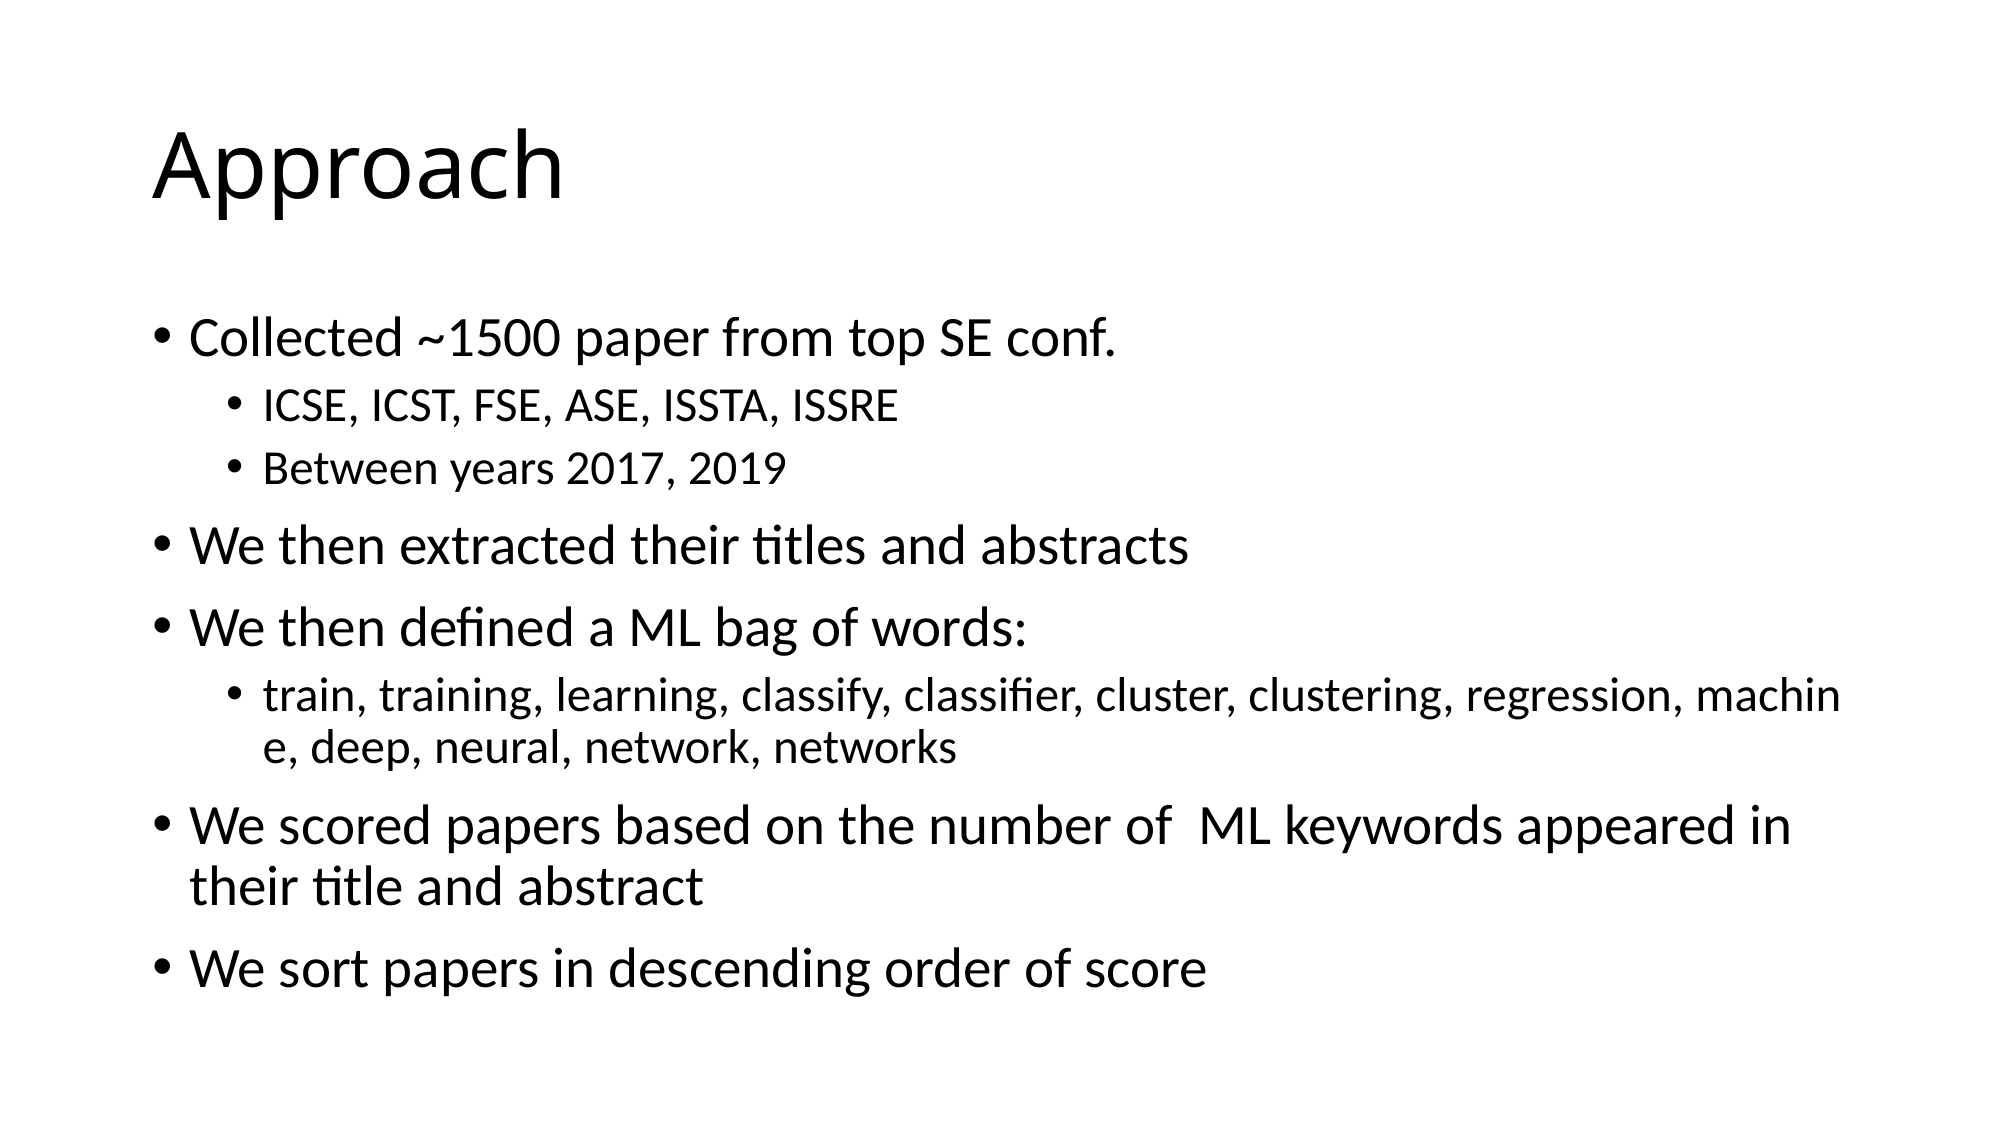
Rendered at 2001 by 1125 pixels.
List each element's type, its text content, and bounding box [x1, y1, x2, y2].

list Collected ~1500 paper from top SE conf. ICSE, ICST, FSE, ASE, ISSTA, ISSRE Between years 2017, 2019 We then extracted their titles and abstracts We then defined a ML bag of words: train, training, learning, classify, classifier, cluster, clustering, regression, machine, deep, neural, network, networks We scored papers based on the number of ML keywords appeared in their title and abstract We sort papers in descending order of score [137, 299, 1863, 1014]
title Approach [137, 59, 1863, 278]
